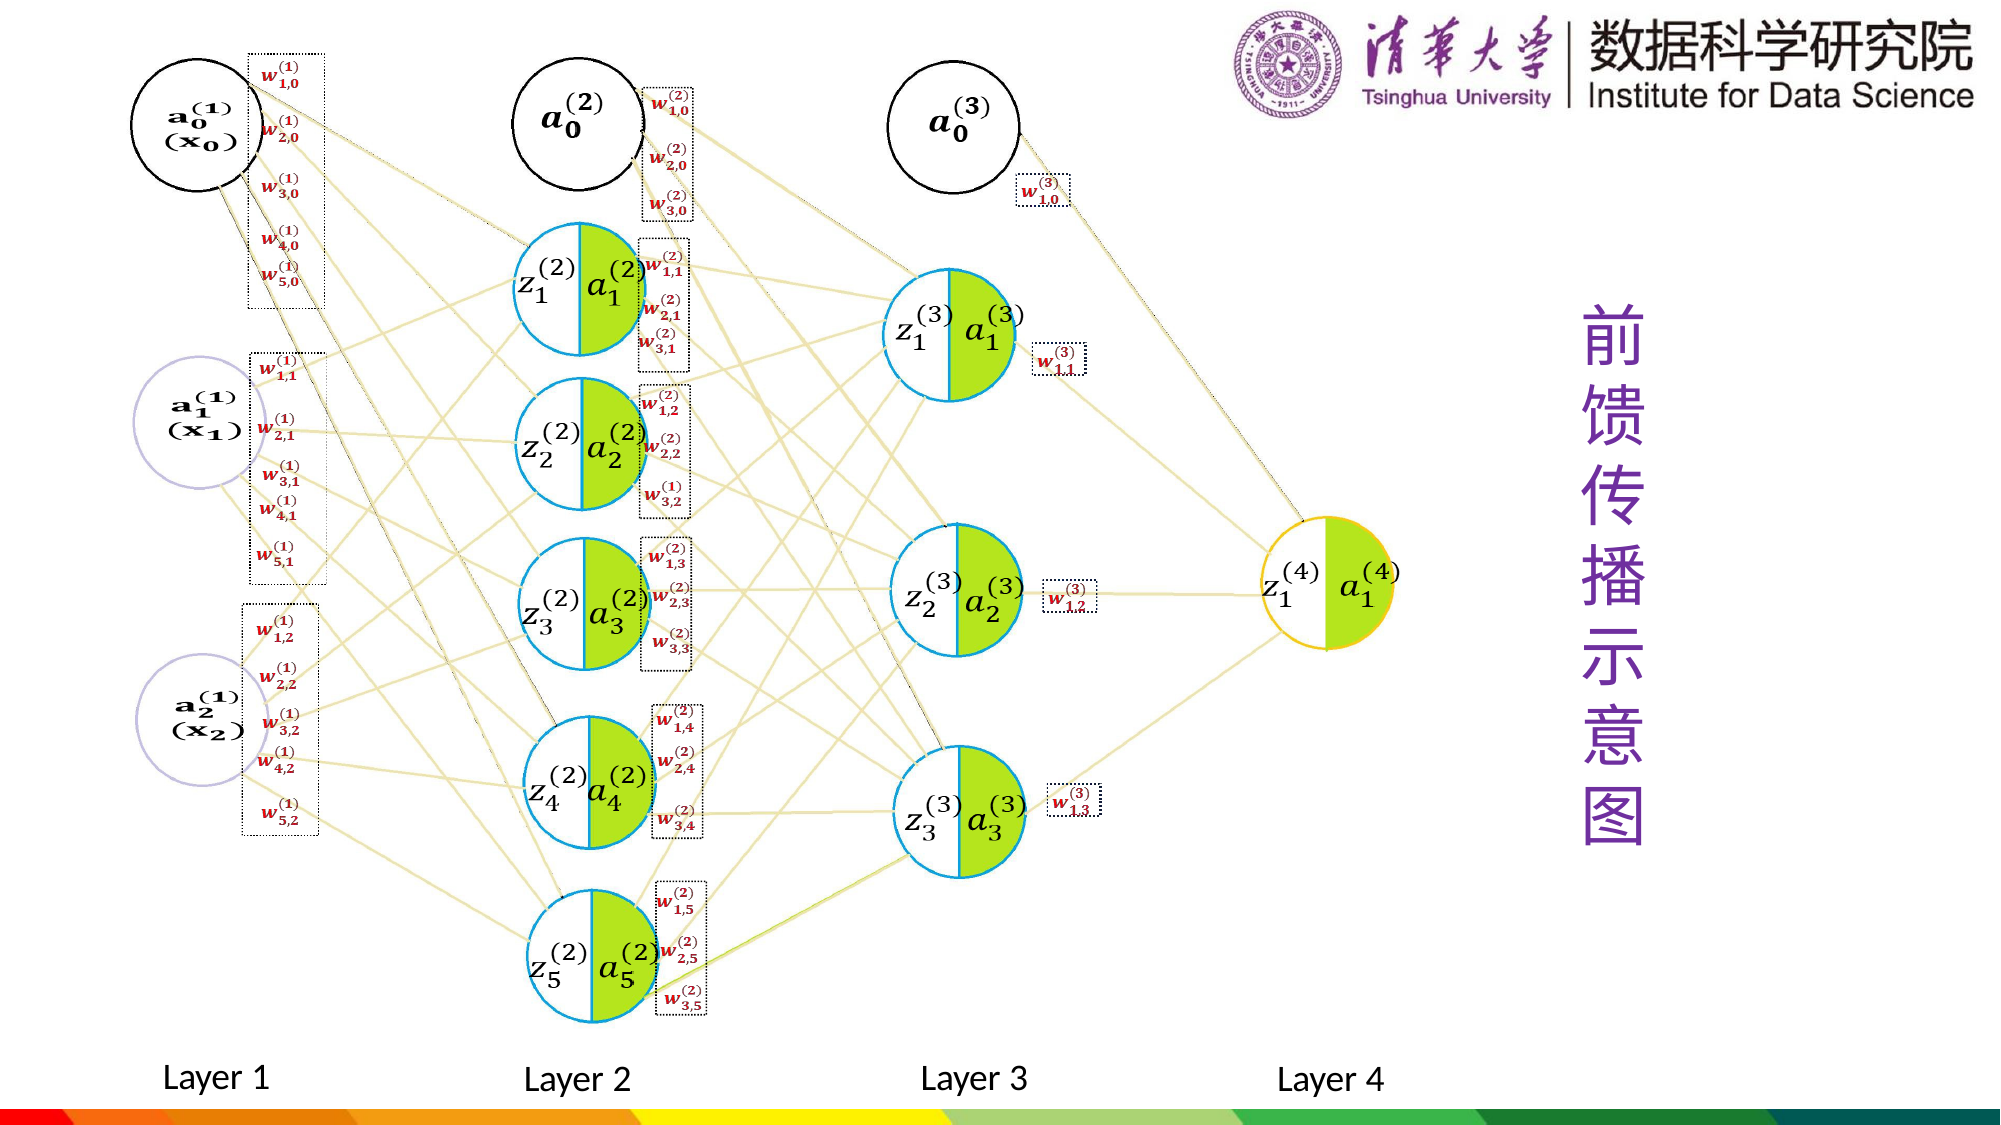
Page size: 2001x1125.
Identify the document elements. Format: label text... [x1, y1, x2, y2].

text_box [574, 416, 670, 476]
text_box [1248, 555, 1327, 615]
text_box Layer 1 [160, 1050, 274, 1098]
text_box [504, 251, 599, 311]
text_box [132, 389, 287, 449]
text_box [639, 246, 694, 280]
text_box [891, 565, 986, 625]
text_box [644, 139, 698, 174]
text_box [586, 936, 682, 996]
text_box [250, 537, 305, 571]
text_box [255, 221, 310, 255]
text_box [652, 801, 706, 835]
text_box [654, 932, 708, 967]
text_box [635, 385, 689, 419]
text_box [254, 351, 308, 385]
text_box [136, 689, 290, 749]
text_box [282, 111, 310, 146]
text_box [688, 658, 693, 672]
text_box [891, 788, 954, 848]
text_box [128, 100, 282, 160]
text_box Layer 4 [1275, 1051, 1388, 1099]
text_box [642, 539, 697, 573]
text_box [638, 429, 692, 463]
text_box [574, 759, 670, 819]
text_box [576, 582, 672, 642]
text_box [882, 298, 952, 358]
text_box 前 馈 传 播 示 意 图 [1578, 291, 1650, 854]
text_box [249, 352, 327, 585]
text_box [1224, 2, 1981, 121]
text_box [256, 169, 310, 203]
text_box [529, 86, 625, 146]
text_box [640, 536, 650, 540]
text_box [652, 742, 706, 777]
text_box [637, 237, 654, 241]
text_box [650, 701, 705, 736]
text_box [1046, 783, 1102, 819]
text_box [509, 582, 576, 642]
text_box [250, 611, 305, 646]
text_box [693, 836, 704, 840]
text_box [643, 186, 697, 220]
text_box [256, 257, 310, 291]
text_box [917, 90, 1012, 150]
text_box [650, 884, 705, 918]
text_box [253, 658, 307, 693]
text_box [637, 290, 692, 324]
text_box [1031, 342, 1087, 378]
text_box [516, 936, 586, 996]
text_box Layer 2 [521, 1052, 635, 1100]
text_box [290, 704, 311, 739]
text_box [0, 1109, 2000, 1125]
text_box [651, 830, 658, 840]
text_box [633, 324, 687, 358]
text_box [253, 491, 307, 525]
text_box [658, 981, 713, 1015]
text_box [251, 742, 306, 777]
text_box [645, 86, 699, 120]
text_box [256, 57, 310, 92]
text_box [508, 415, 604, 475]
text_box [638, 510, 642, 520]
text_box [256, 457, 311, 491]
text_box [697, 880, 708, 890]
text_box [255, 795, 310, 829]
text_box [639, 477, 693, 511]
text_box [952, 570, 1048, 630]
text_box [1015, 173, 1071, 209]
text_box [1042, 579, 1098, 615]
text_box [952, 298, 1048, 358]
text_box [515, 759, 574, 819]
text_box [241, 603, 319, 836]
text_box [55, 51, 1424, 1033]
text_box [247, 53, 325, 309]
text_box [1327, 555, 1423, 615]
text_box [287, 409, 306, 444]
text_box [647, 624, 701, 658]
text_box [647, 578, 701, 612]
text_box [574, 253, 670, 313]
text_box [954, 788, 1049, 848]
text_box Layer 3 [918, 1051, 1032, 1099]
